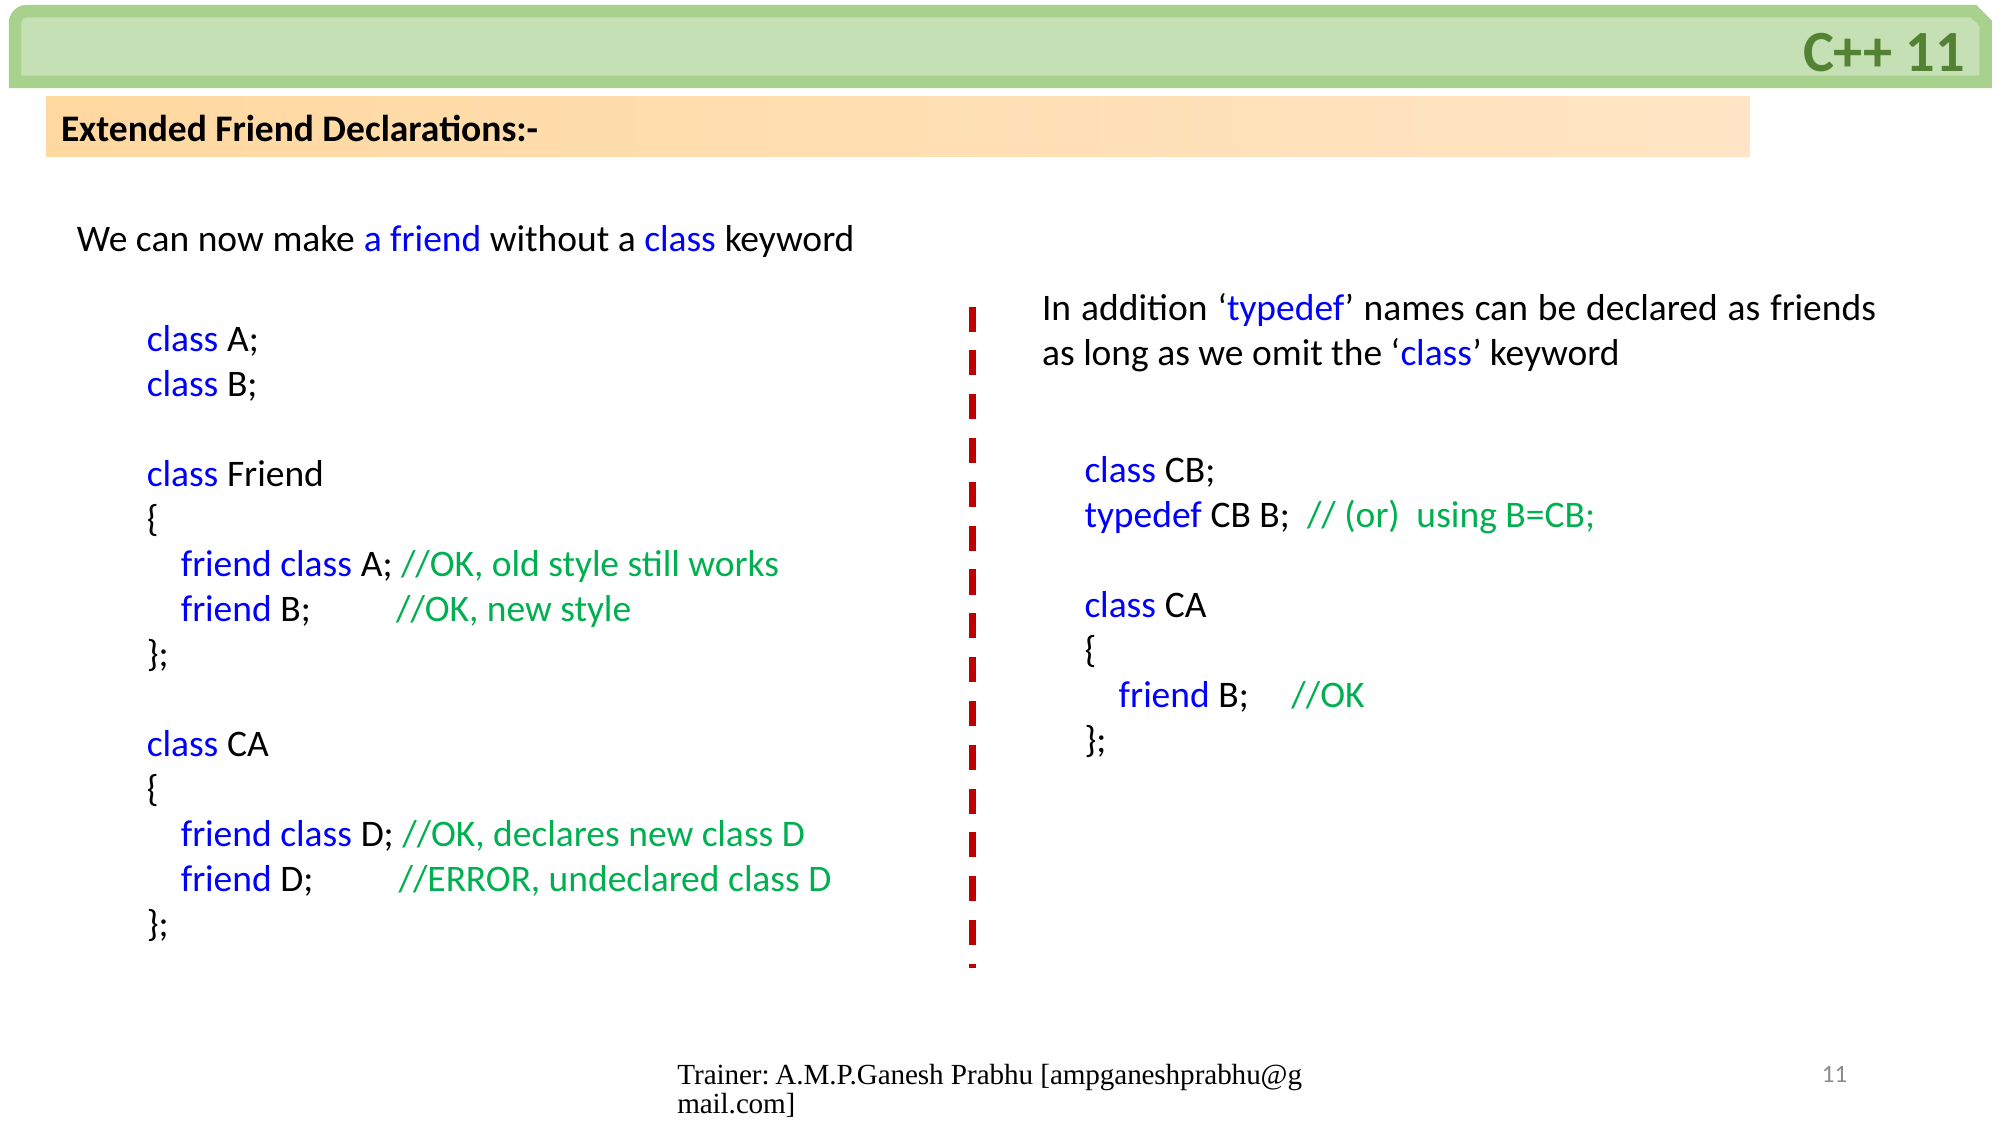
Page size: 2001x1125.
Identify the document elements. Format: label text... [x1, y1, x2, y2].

footer Trainer: A.M.P.Ganesh Prabhu [ampganeshprabhu@gmail.com] [662, 1042, 1338, 1103]
slide_number 11 [1412, 1042, 1863, 1103]
text_box We can now make a friend without a class keyword [62, 206, 873, 267]
text_box class A; class B; class Friend { friend class A; //OK, old style still works friend B; //OK, new style }; class CA { friend class D; //OK, declares new class D friend D; //ERROR, undeclared class D }; [132, 306, 852, 997]
text_box Extended Friend Declarations:- [46, 96, 1750, 157]
text_box C++ 11 [14, 10, 1987, 84]
text_box class CB; typedef CB B; // (or) using B=CB; class CA { friend B; //OK }; [1069, 437, 1661, 768]
text_box In addition ‘typedef’ names can be declared as friends as long as we omit the ‘class’ keyword [1027, 275, 1892, 381]
